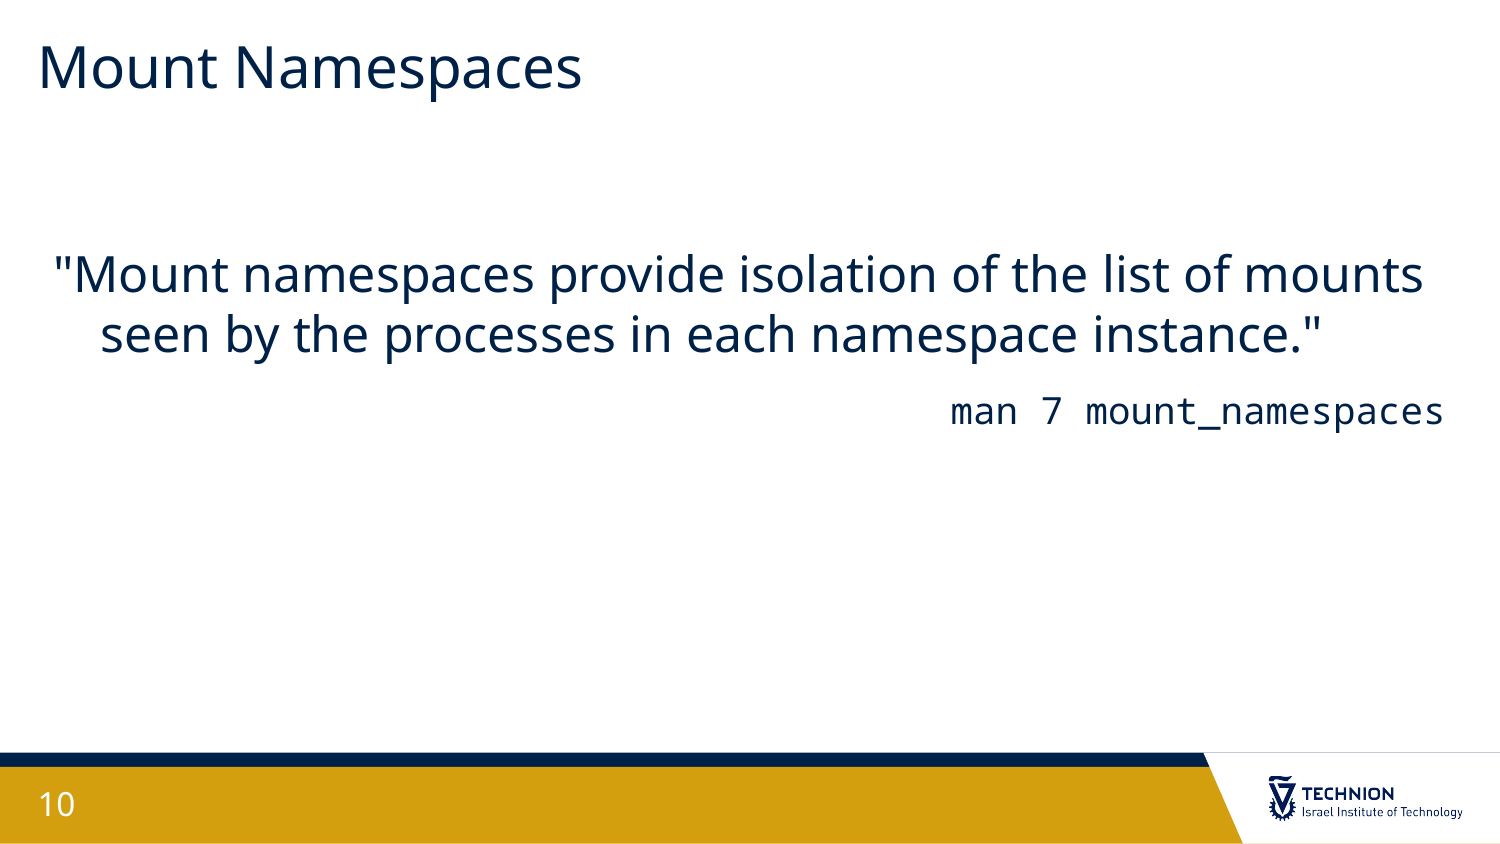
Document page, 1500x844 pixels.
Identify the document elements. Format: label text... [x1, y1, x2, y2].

slide_number 10 [37, 766, 125, 844]
title Mount Namespaces [37, 38, 1463, 159]
list "Mount namespaces provide isolation of the list of mounts seen by the processes in each namespace instance." man 7 mount_namespaces [53, 242, 1446, 582]
